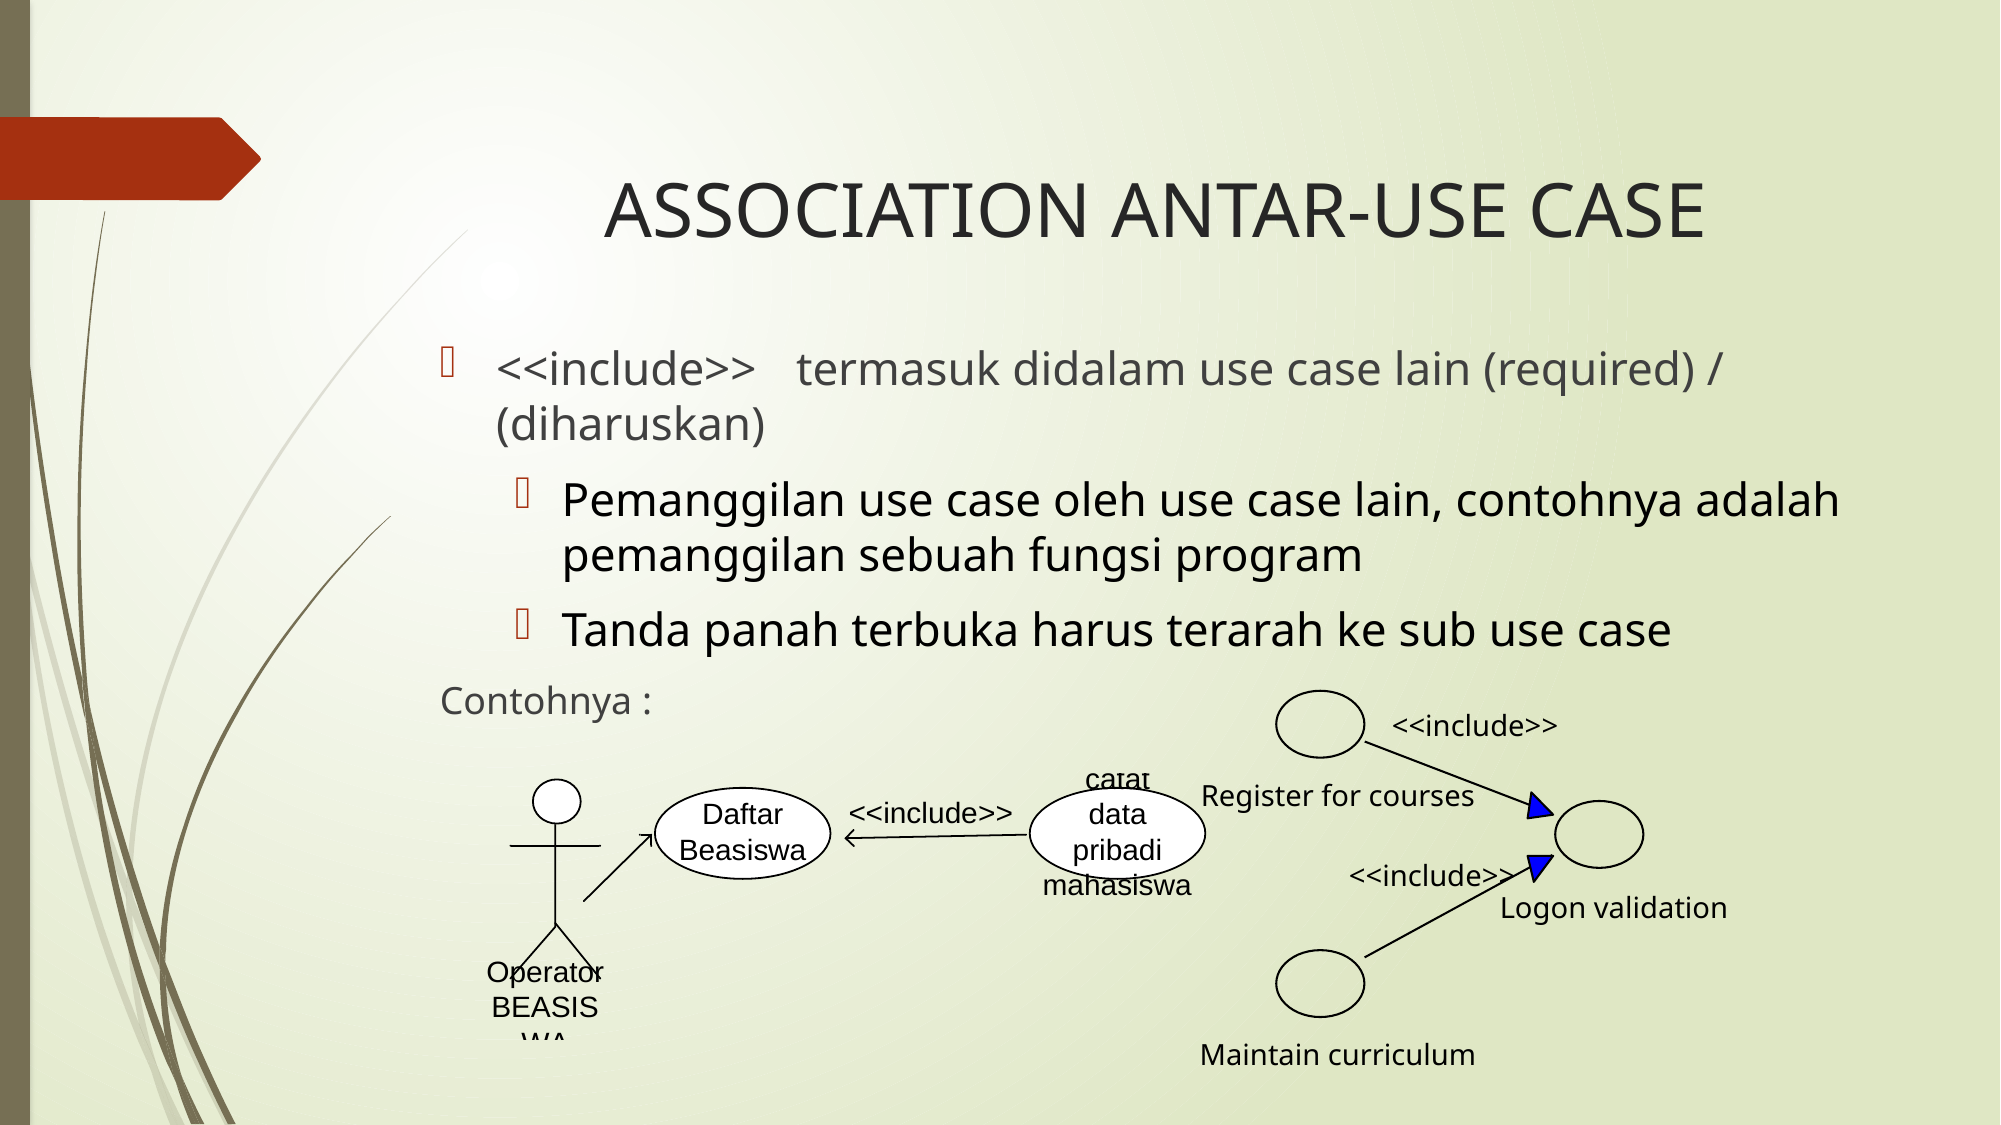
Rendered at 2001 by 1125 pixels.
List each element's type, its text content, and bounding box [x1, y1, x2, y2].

list <<include>> termasuk didalam use case lain (required) / (diharuskan) Pemanggilan use case oleh use case lain, contohnya adalah pemanggilan sebuah fungsi program Tanda panah terbuka harus terarah ke sub use case Contohnya : [424, 332, 1888, 952]
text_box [461, 772, 1212, 1041]
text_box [1248, 690, 1688, 1072]
title ASSOCIATION ANTAR-USE CASE [425, 102, 1888, 313]
